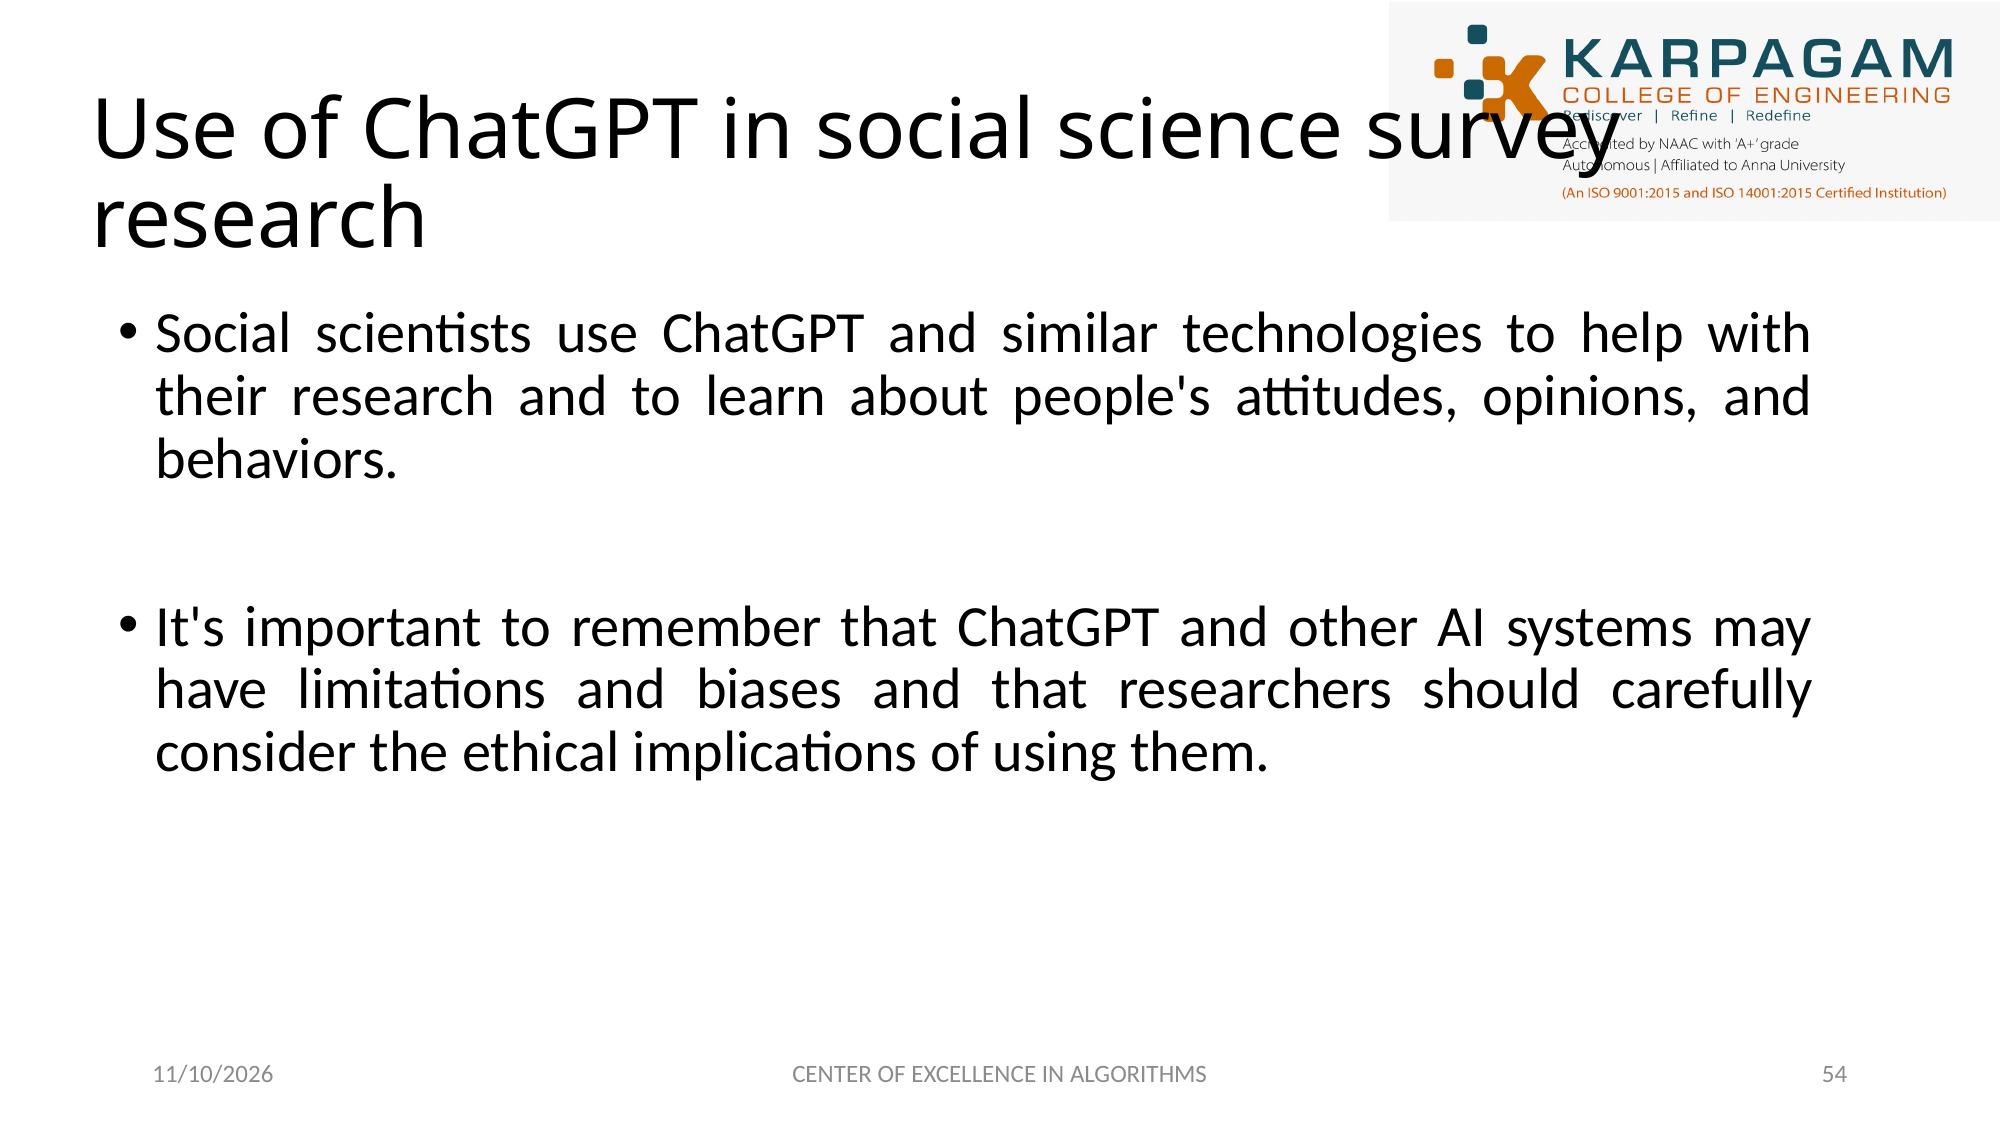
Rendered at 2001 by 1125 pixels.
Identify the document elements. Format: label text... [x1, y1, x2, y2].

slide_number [137, 1042, 588, 1103]
list Social scientists use ChatGPT and similar technologies to help with their research and to learn about people's attitudes, opinions, and behaviors. It's important to remember that ChatGPT and other AI systems may have limitations and biases and that researchers should carefully consider the ethical implications of using them. [103, 294, 1829, 1009]
title Use of ChatGPT in social science survey research [76, 67, 1802, 285]
footer CENTER OF EXCELLENCE IN ALGORITHMS [662, 1042, 1338, 1103]
picture [1389, 2, 2000, 221]
slide_number 54 [1412, 1042, 1863, 1103]
